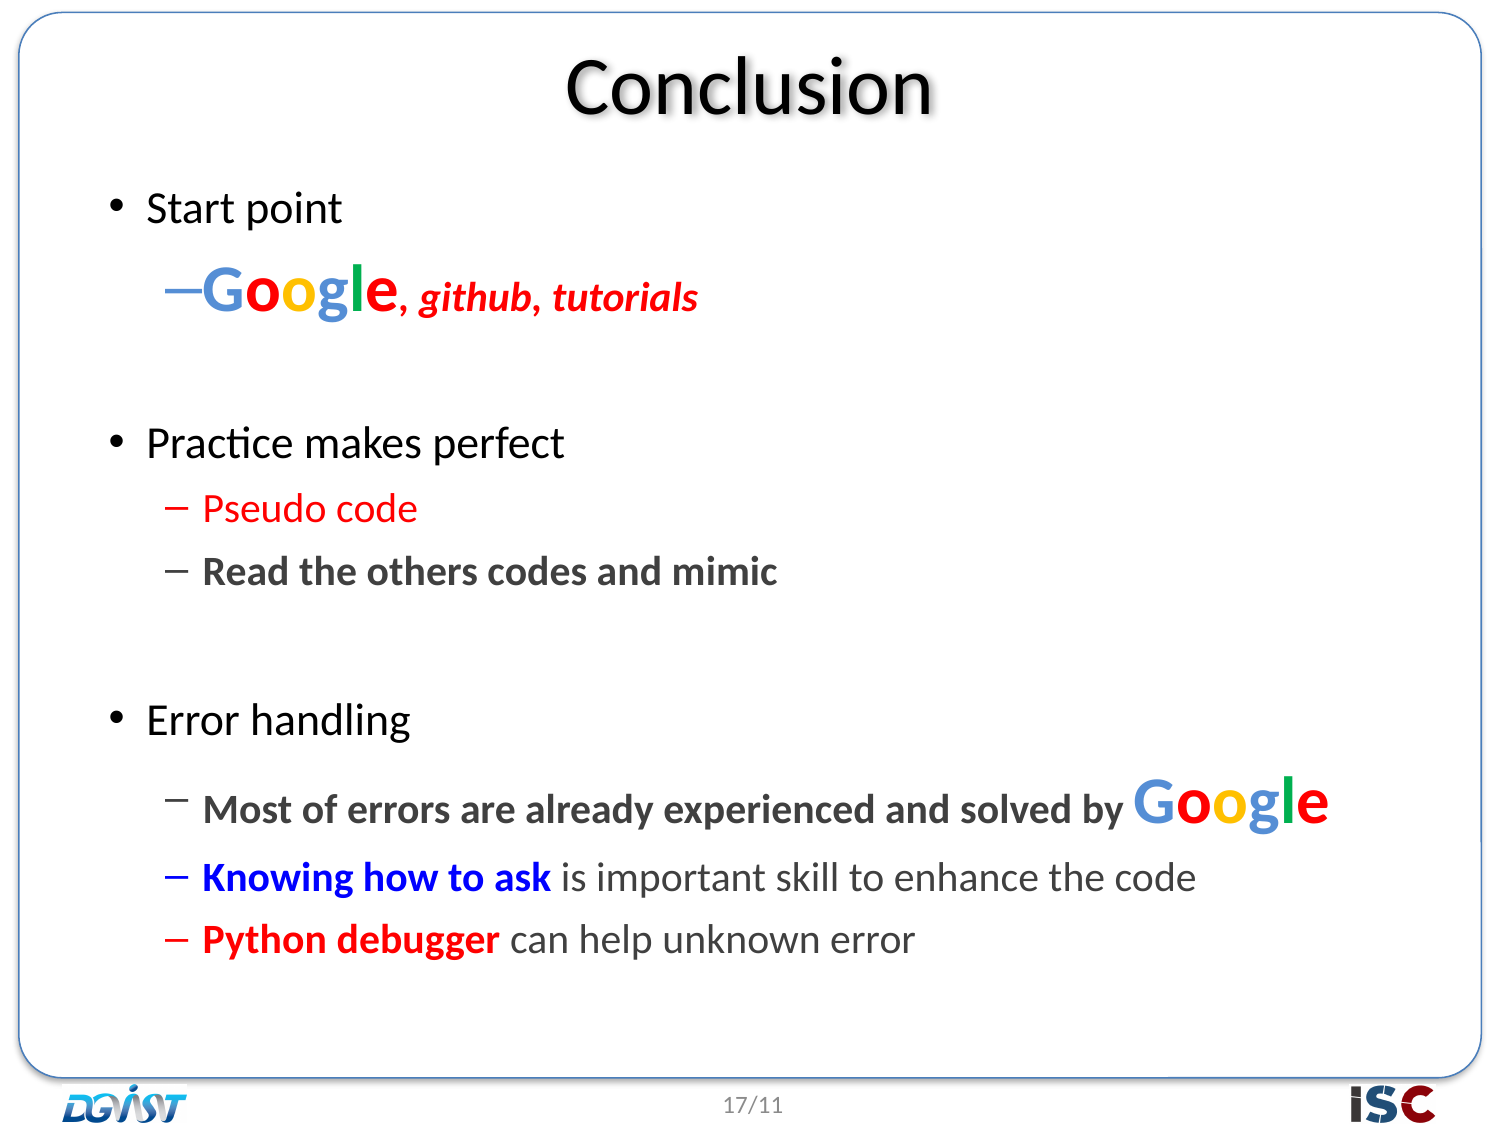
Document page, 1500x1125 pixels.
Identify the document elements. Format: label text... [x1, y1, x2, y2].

picture [1349, 1084, 1436, 1124]
picture [62, 1084, 187, 1123]
title Conclusion [19, 0, 1481, 162]
list Start point Google, github, tutorials Practice makes perfect Pseudo code Read the others codes and mimic Error handling Most of errors are already experienced and solved by Google Knowing how to ask is important skill to enhance the code Python debugger can help unknown error [75, 169, 1437, 1061]
